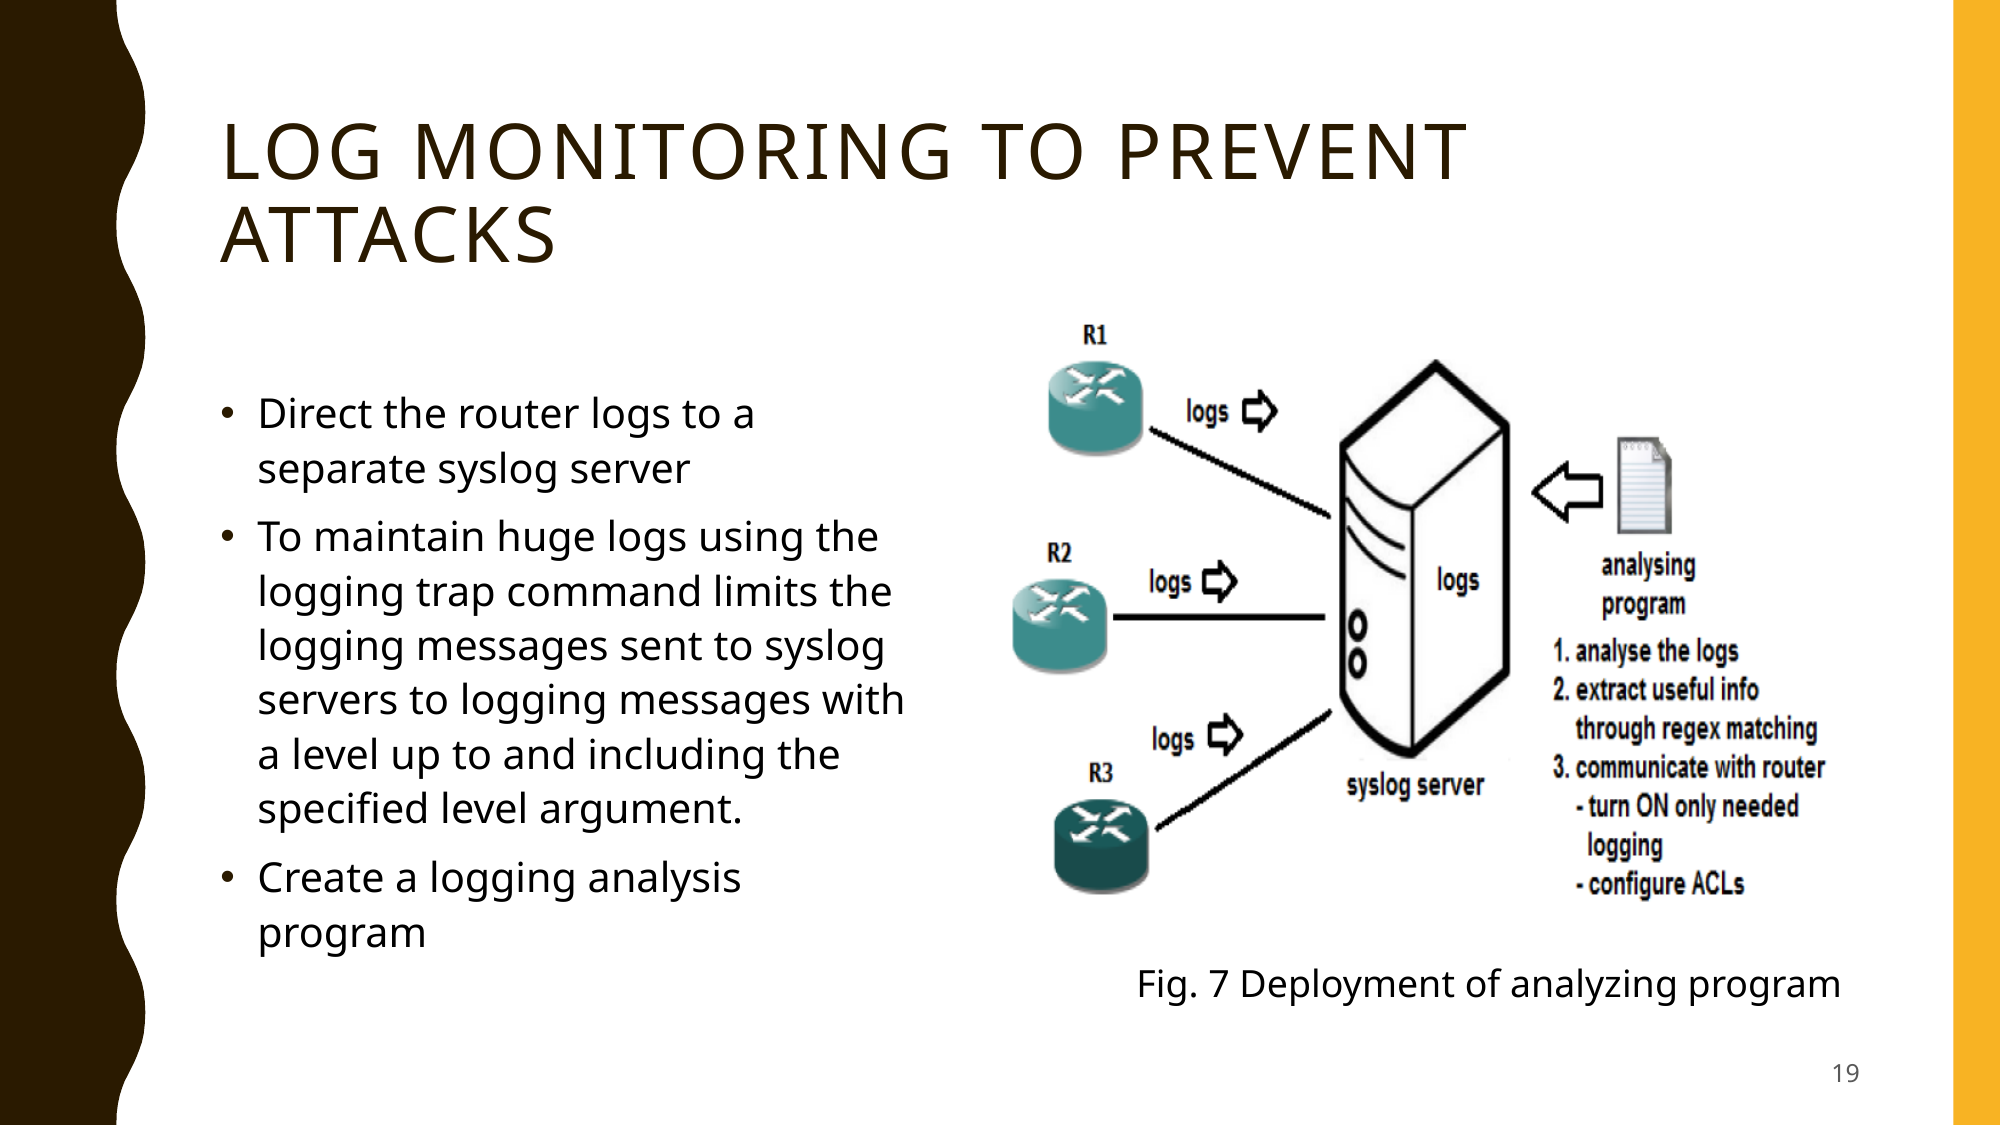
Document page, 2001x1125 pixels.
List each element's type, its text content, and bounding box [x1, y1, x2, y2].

picture [1000, 312, 1850, 948]
text_box Fig. 7 Deployment of analyzing program [1121, 952, 1875, 1013]
title LOG MONITORING TO PREVENT Attacks [205, 105, 1546, 323]
slide_number 19 [1412, 1045, 1875, 1103]
list Direct the router logs to a separate syslog server To maintain huge logs using the logging trap command limits the logging messages sent to syslog servers to logging messages with a level up to and including the specified level argument. Create a logging analysis program [205, 375, 922, 965]
